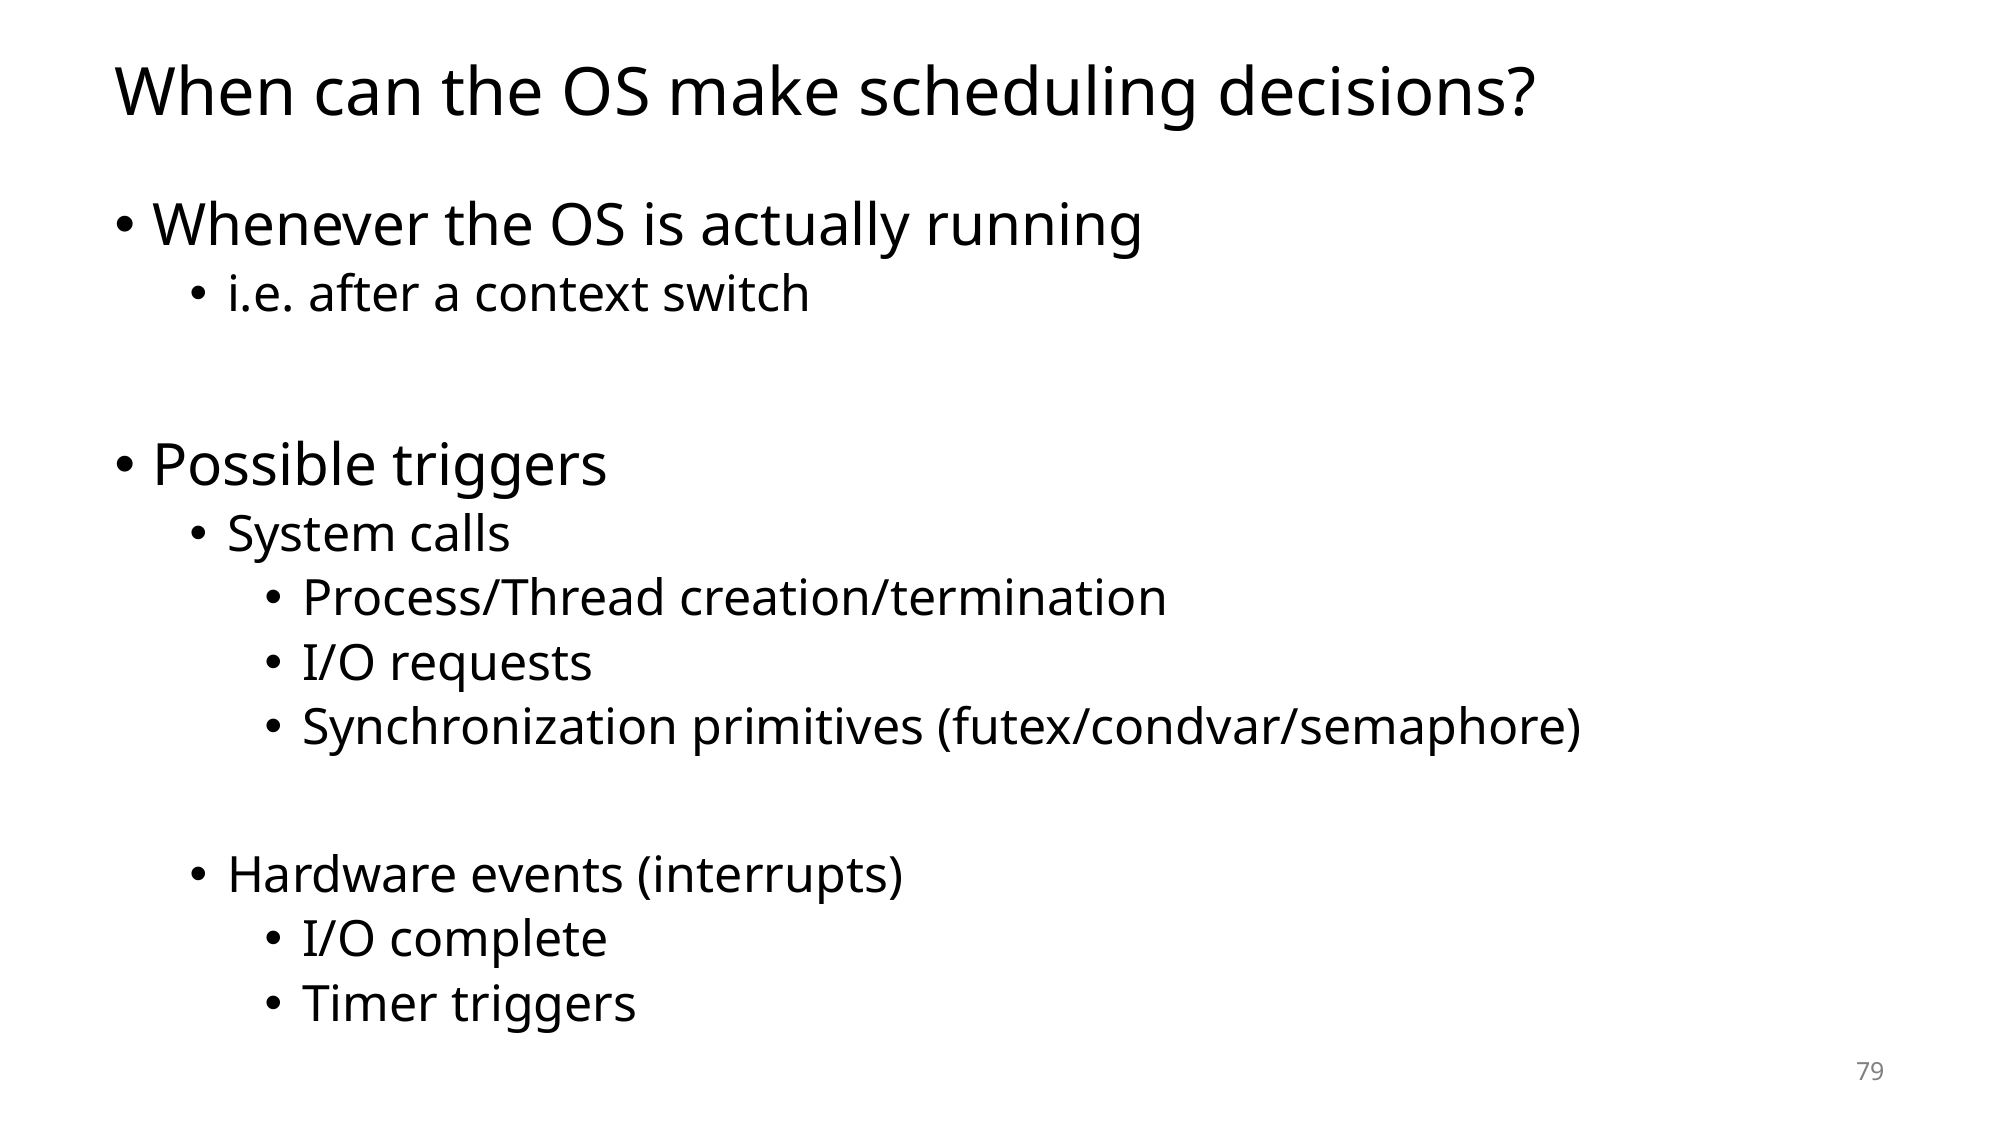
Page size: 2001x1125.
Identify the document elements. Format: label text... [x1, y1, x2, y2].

list Whenever the OS is actually running i.e. after a context switch Possible triggers System calls Process/Thread creation/termination I/O requests Synchronization primitives (futex/condvar/semaphore) Hardware events (interrupts) I/O complete Timer triggers [99, 187, 1900, 1013]
title When can the OS make scheduling decisions? [99, 37, 1900, 150]
slide_number 79 [1749, 1042, 1900, 1103]
